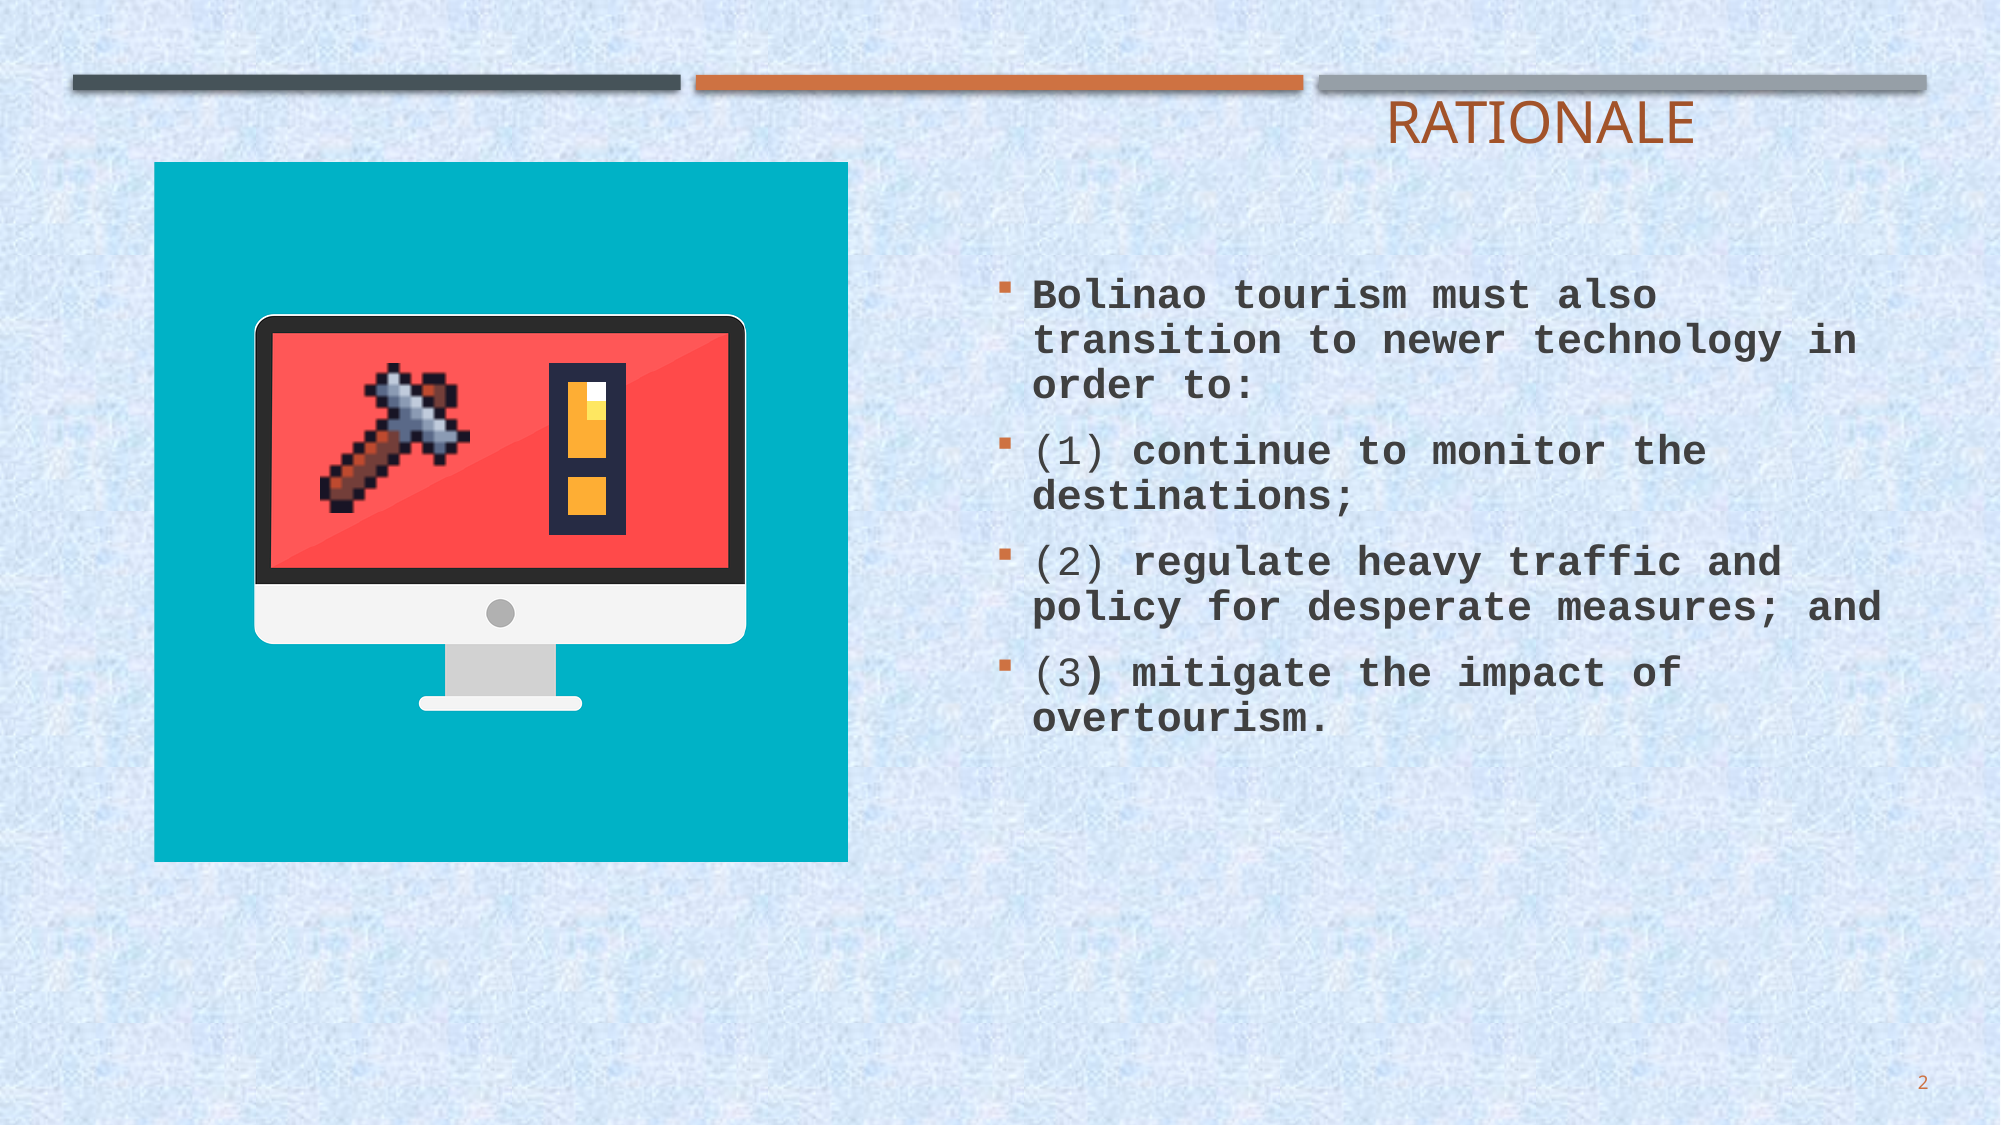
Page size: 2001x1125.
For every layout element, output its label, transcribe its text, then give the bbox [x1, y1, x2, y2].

title RATIONALE [1370, 75, 1958, 163]
list Bolinao tourism must also transition to newer technology in order to: (1) continue to monitor the destinations; (2) regulate heavy traffic and policy for desperate measures; and (3) mitigate the impact of overtourism. [981, 256, 1916, 757]
picture [0, 0, 2001, 1125]
slide_number 2 [1770, 1053, 1944, 1114]
